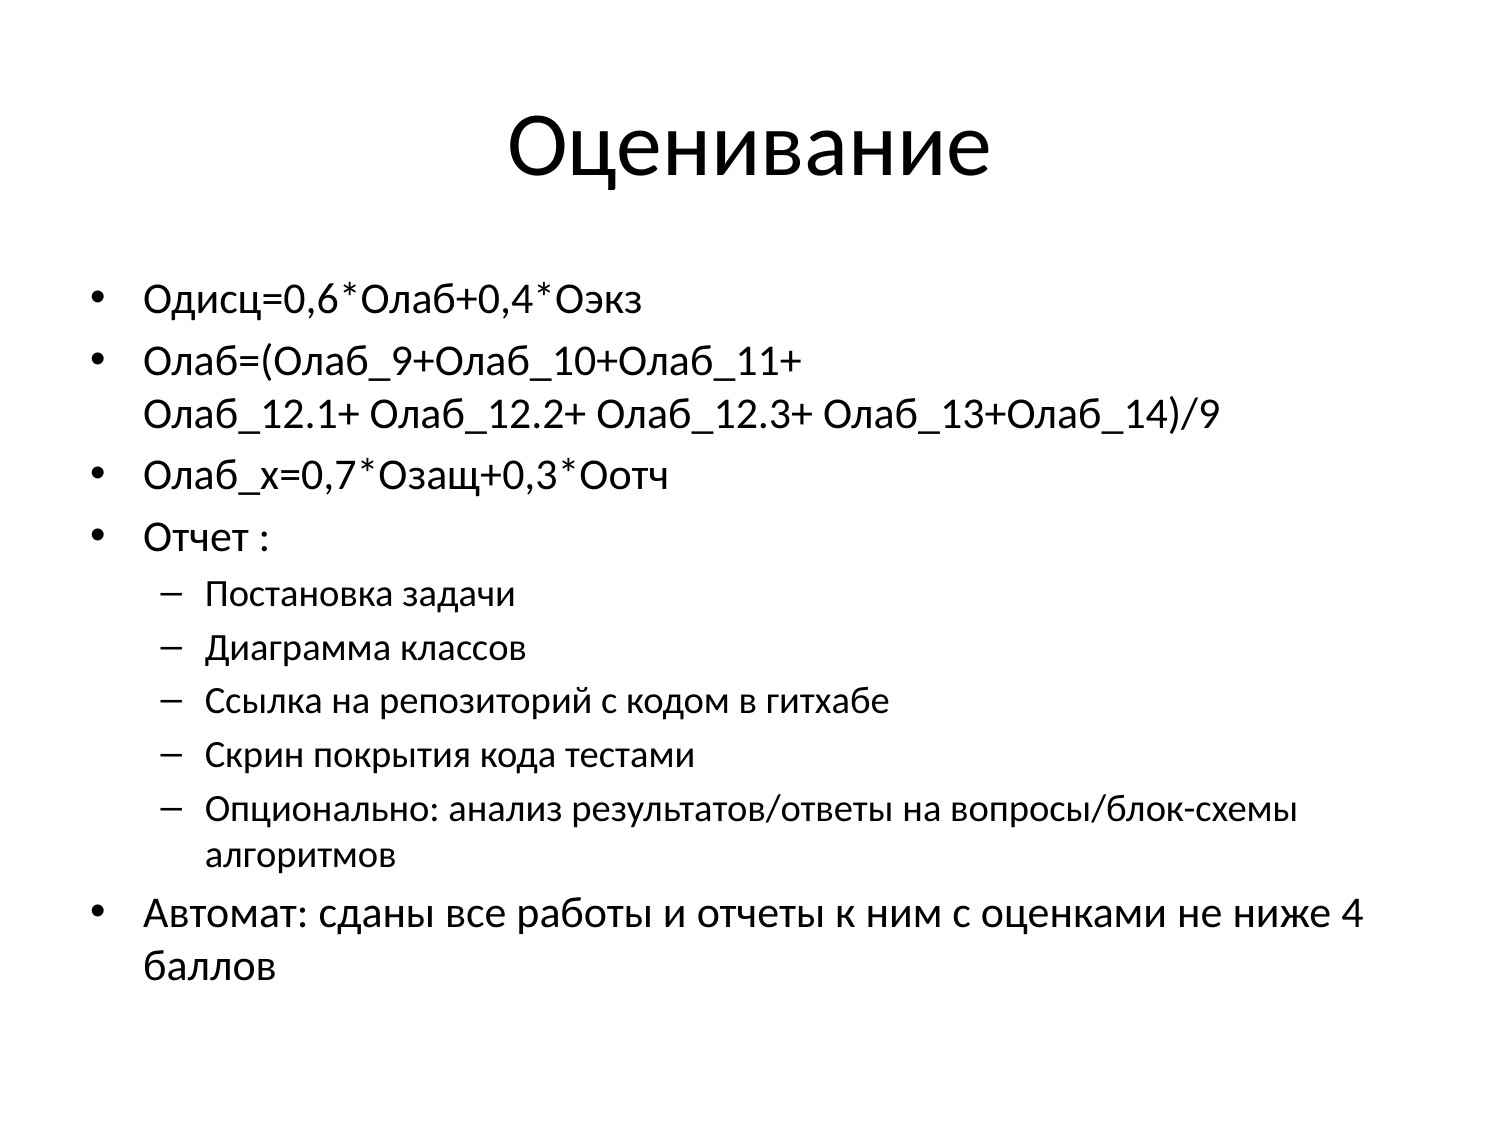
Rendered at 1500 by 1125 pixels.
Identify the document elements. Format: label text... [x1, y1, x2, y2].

list Одисц=0,6*Олаб+0,4*Оэкз Олаб=(Олаб_9+Олаб_10+Олаб_11+ Олаб_12.1+ Олаб_12.2+ Олаб_12.3+ Олаб_13+Олаб_14)/9 Олаб_х=0,7*Озащ+0,3*Оотч Отчет : Постановка задачи Диаграмма классов Ссылка на репозиторий с кодом в гитхабе Скрин покрытия кода тестами Опционально: анализ результатов/ответы на вопросы/блок-схемы алгоритмов Автомат: сданы все работы и отчеты к ним с оценками не ниже 4 баллов [75, 262, 1425, 1005]
title Оценивание [75, 45, 1425, 233]
